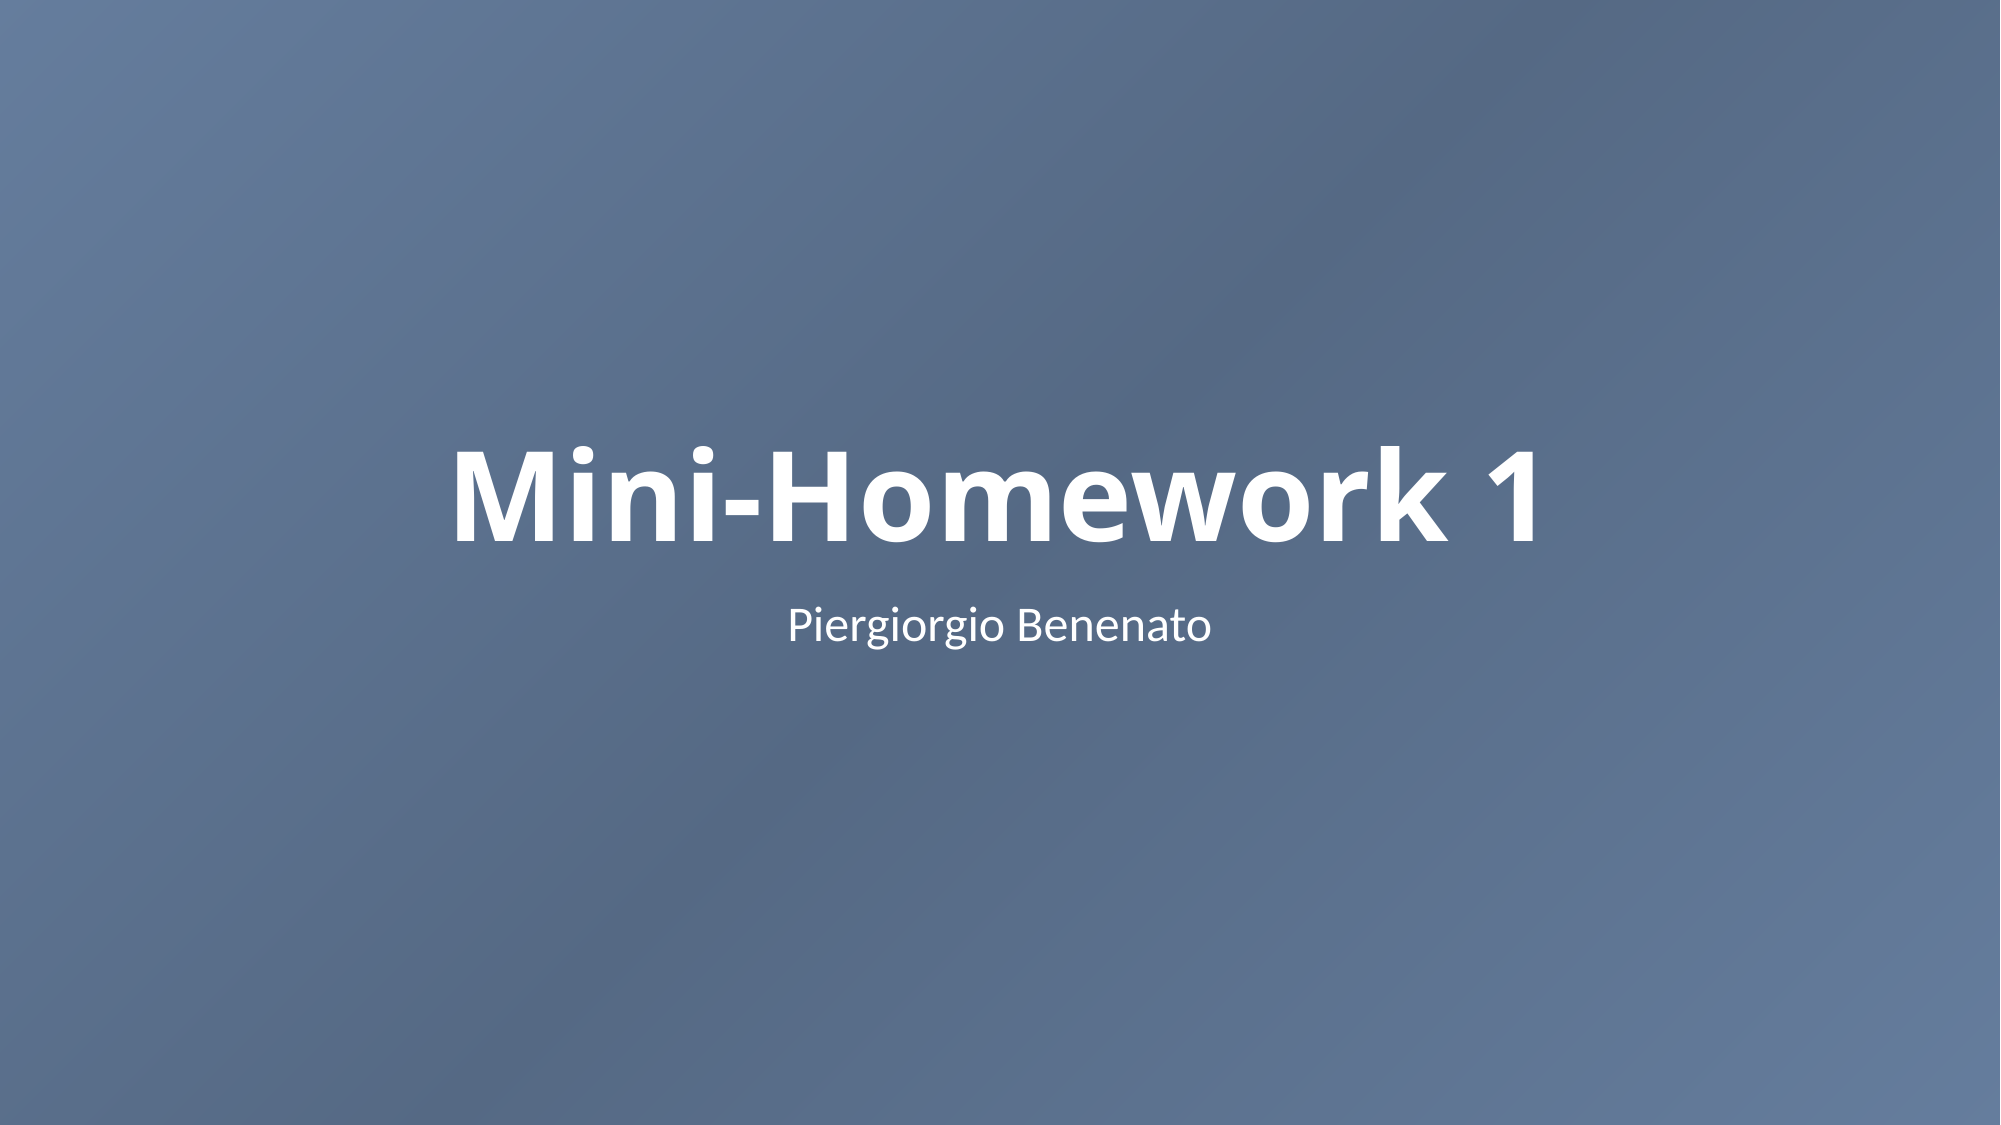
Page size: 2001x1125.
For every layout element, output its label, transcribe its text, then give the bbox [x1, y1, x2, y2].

title Mini-Homework 1 [249, 184, 1750, 576]
subtitle Piergiorgio Benenato [249, 590, 1750, 863]
